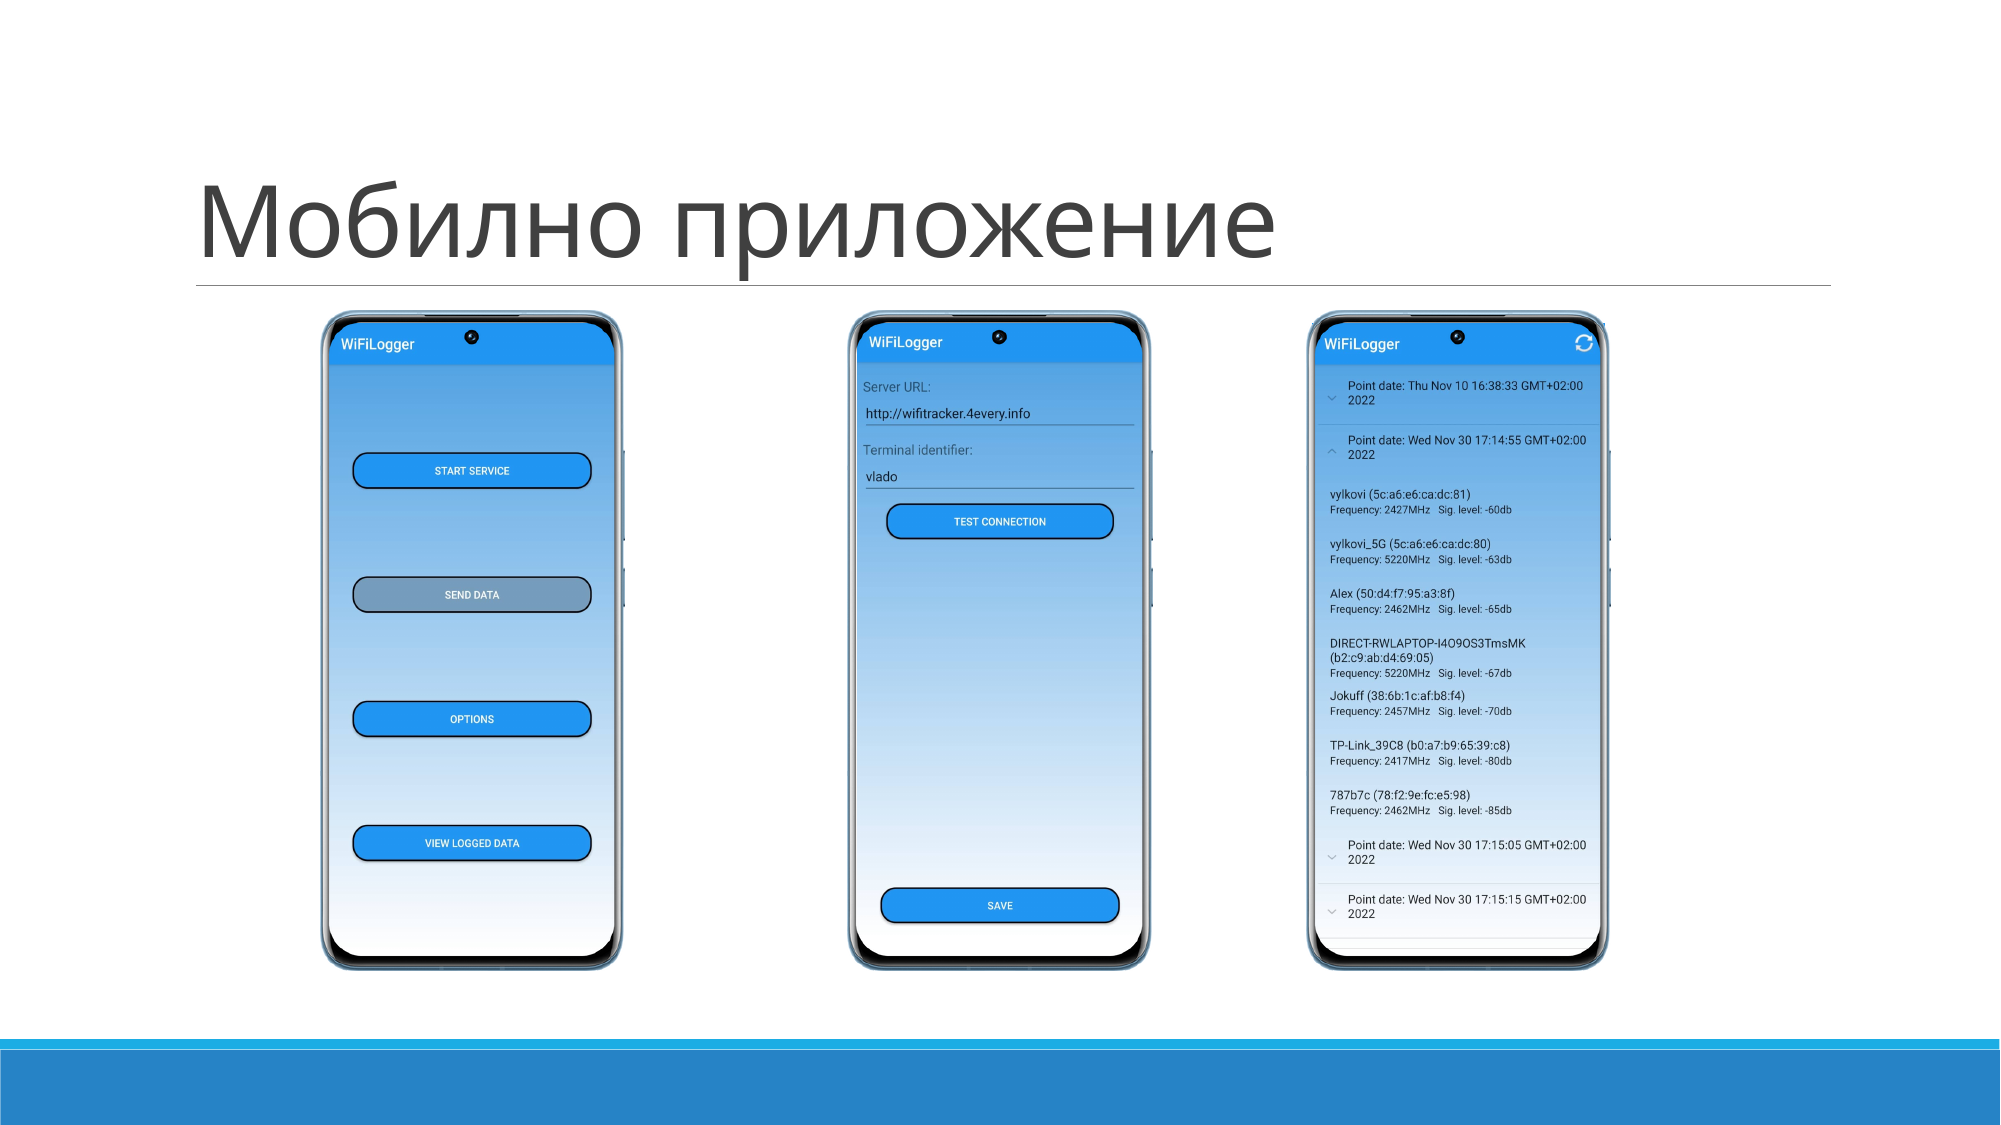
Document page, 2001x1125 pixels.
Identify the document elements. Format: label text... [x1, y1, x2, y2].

picture [847, 309, 1153, 971]
picture [1305, 309, 1612, 971]
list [319, 309, 626, 971]
title Мобилно приложение [180, 47, 1830, 285]
